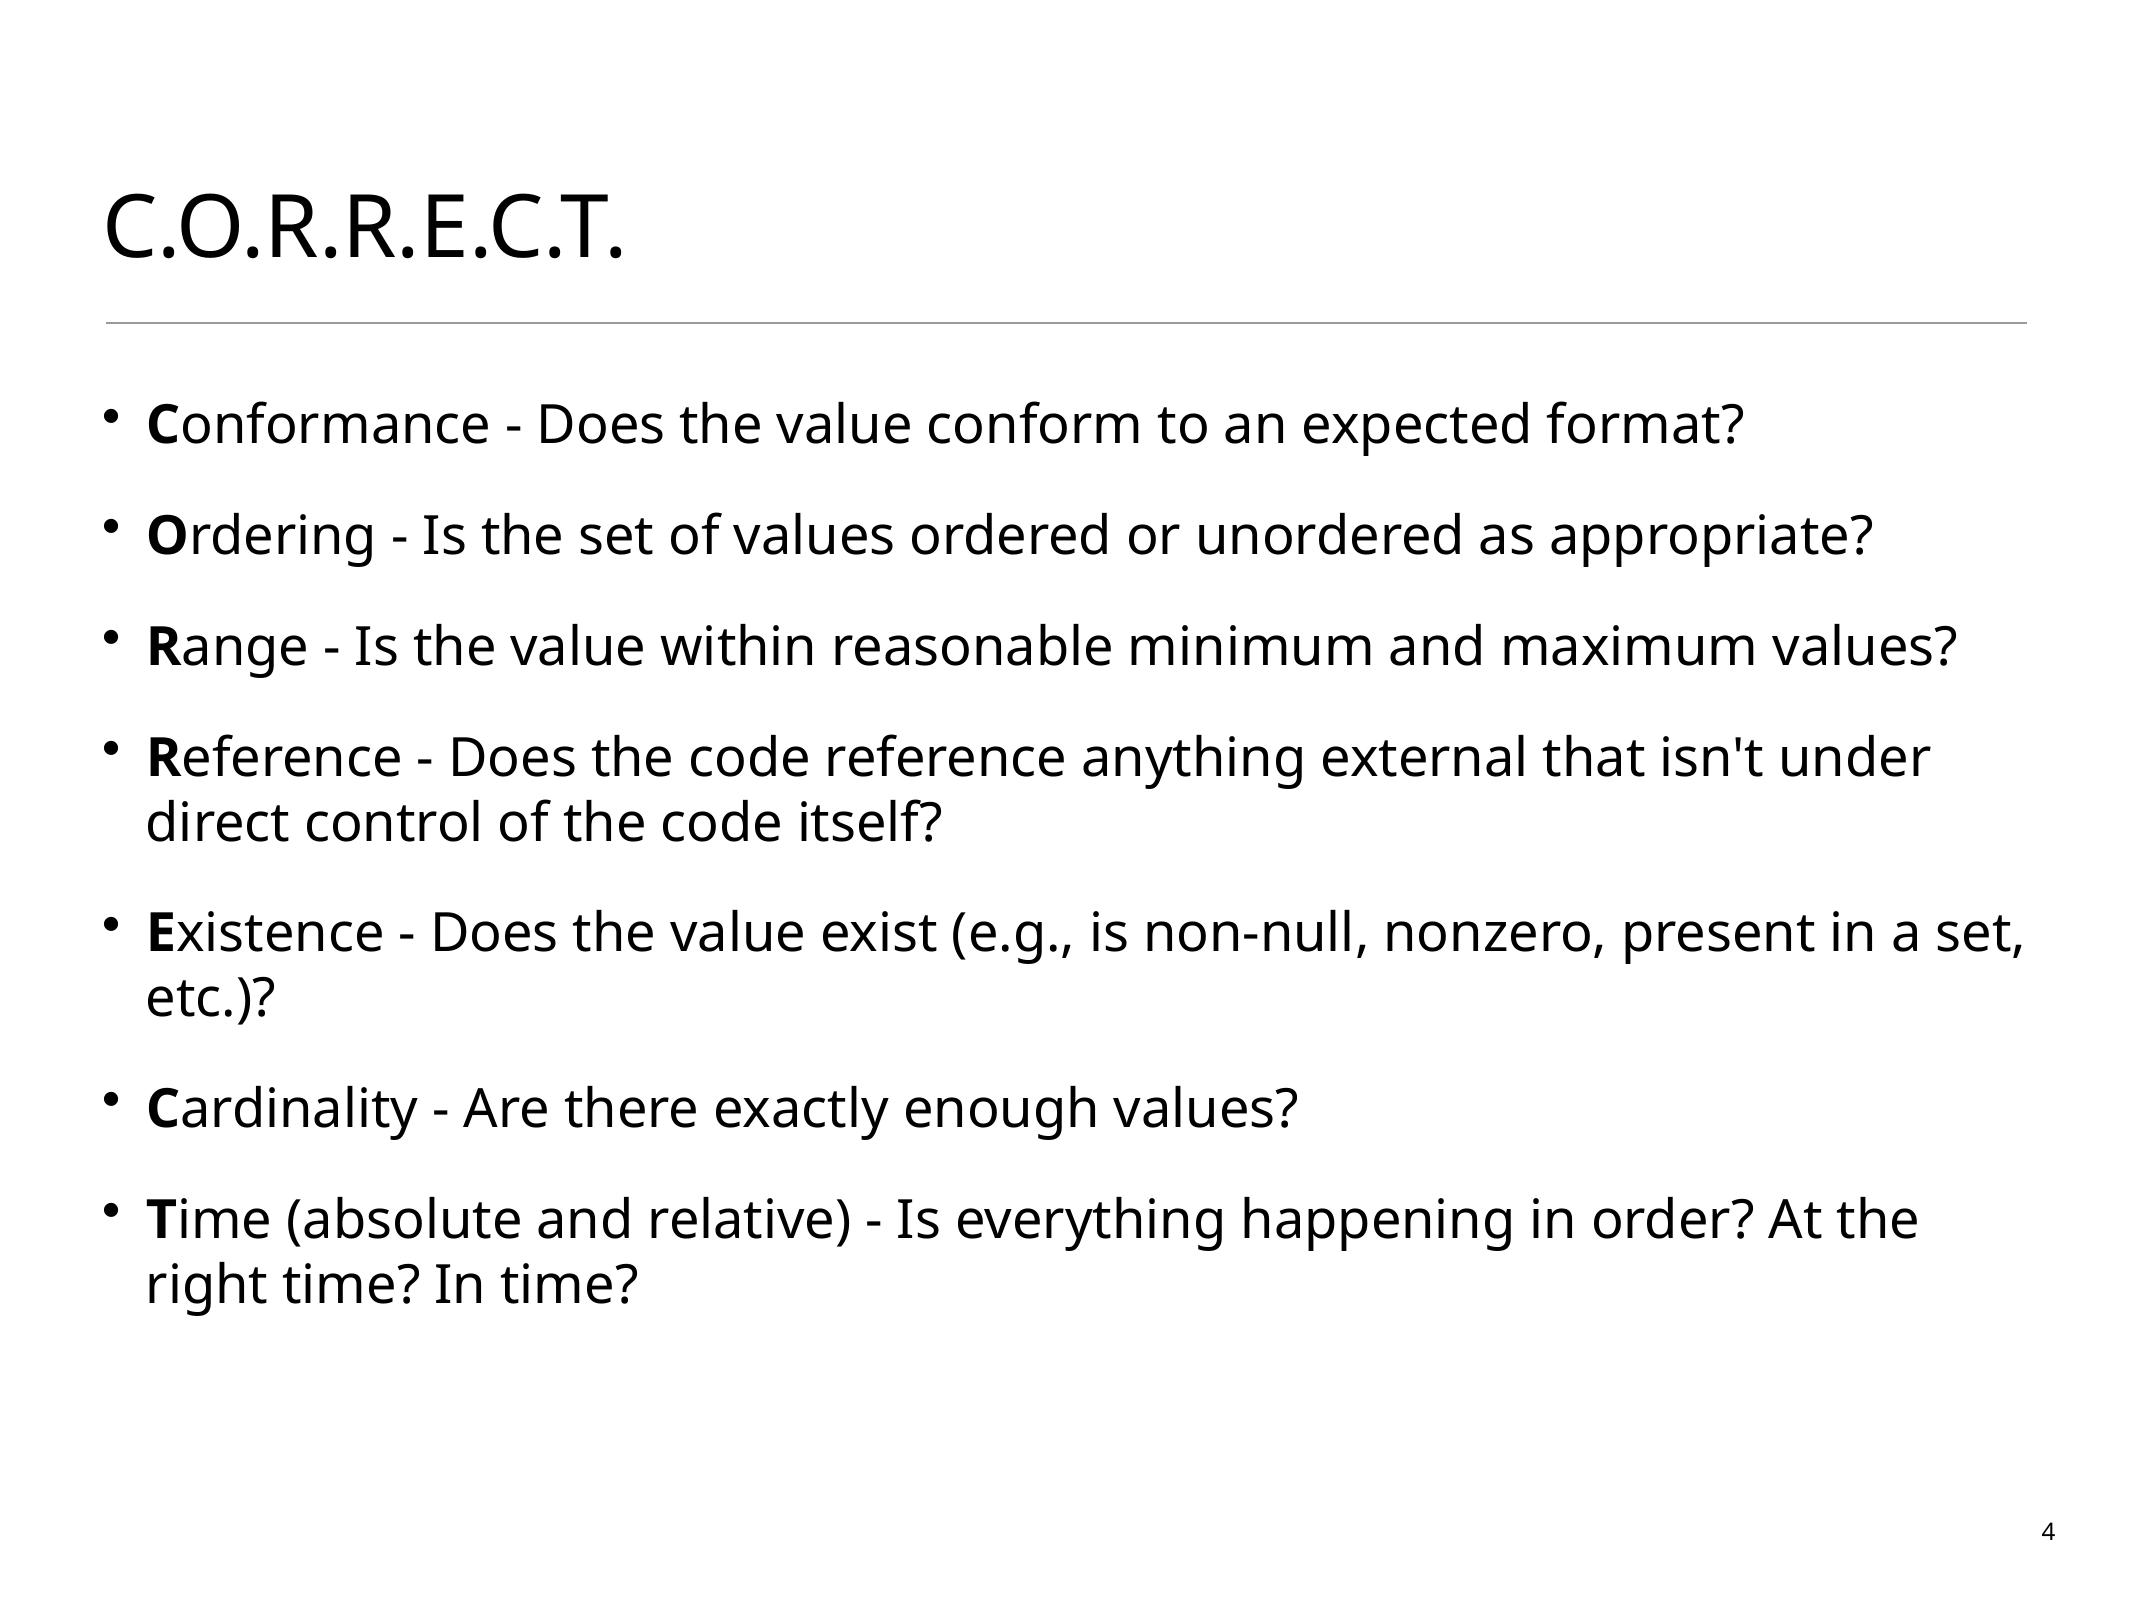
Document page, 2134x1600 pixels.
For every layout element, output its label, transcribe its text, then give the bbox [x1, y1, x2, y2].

title C.O.R.R.E.C.T. [93, 53, 2041, 284]
slide_number 4 [2011, 1507, 2065, 1559]
list Conformance - Does the value conform to an expected format? Ordering - Is the set of values ordered or unordered as appropriate? Range - Is the value within reasonable minimum and maximum values? Reference - Does the code reference anything external that isn't under direct control of the code itself? Existence - Does the value exist (e.g., is non-null, nonzero, present in a set, etc.)? Cardinality - Are there exactly enough values? Time (absolute and relative) - Is everything happening in order? At the right time? In time? [93, 380, 2041, 1459]
